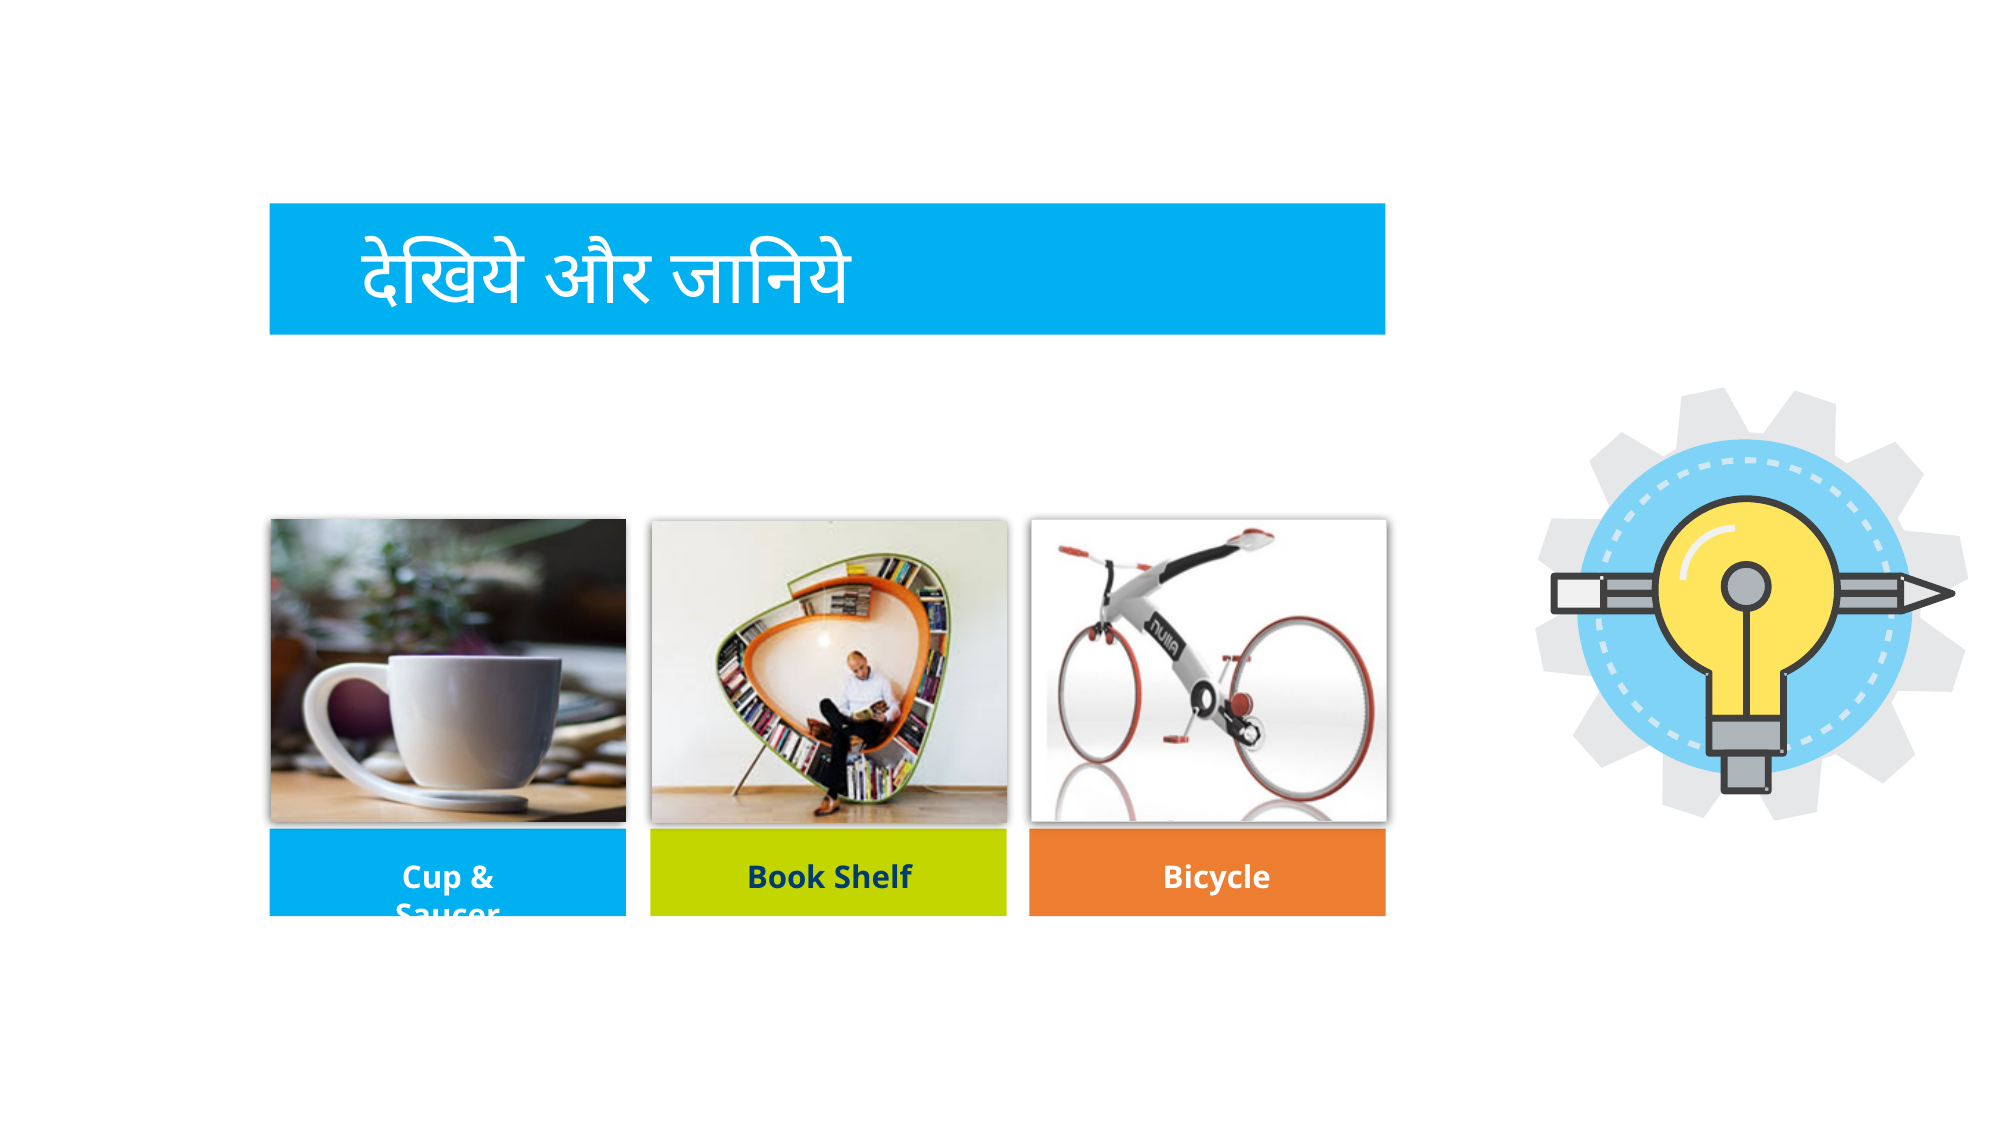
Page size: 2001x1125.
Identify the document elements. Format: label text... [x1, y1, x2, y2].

text_box [270, 519, 626, 822]
text_box [650, 831, 1007, 917]
text_box [1029, 829, 1386, 917]
text_box [269, 202, 1386, 336]
text_box देखिये और जानिये [346, 221, 866, 326]
text_box [652, 521, 1008, 823]
text_box [269, 829, 626, 917]
text_box [1031, 519, 1387, 822]
text_box Bicycle [1100, 849, 1334, 903]
text_box Book Shelf [712, 849, 946, 903]
text_box Cup & Saucer [331, 849, 565, 940]
picture [1535, 387, 1968, 822]
